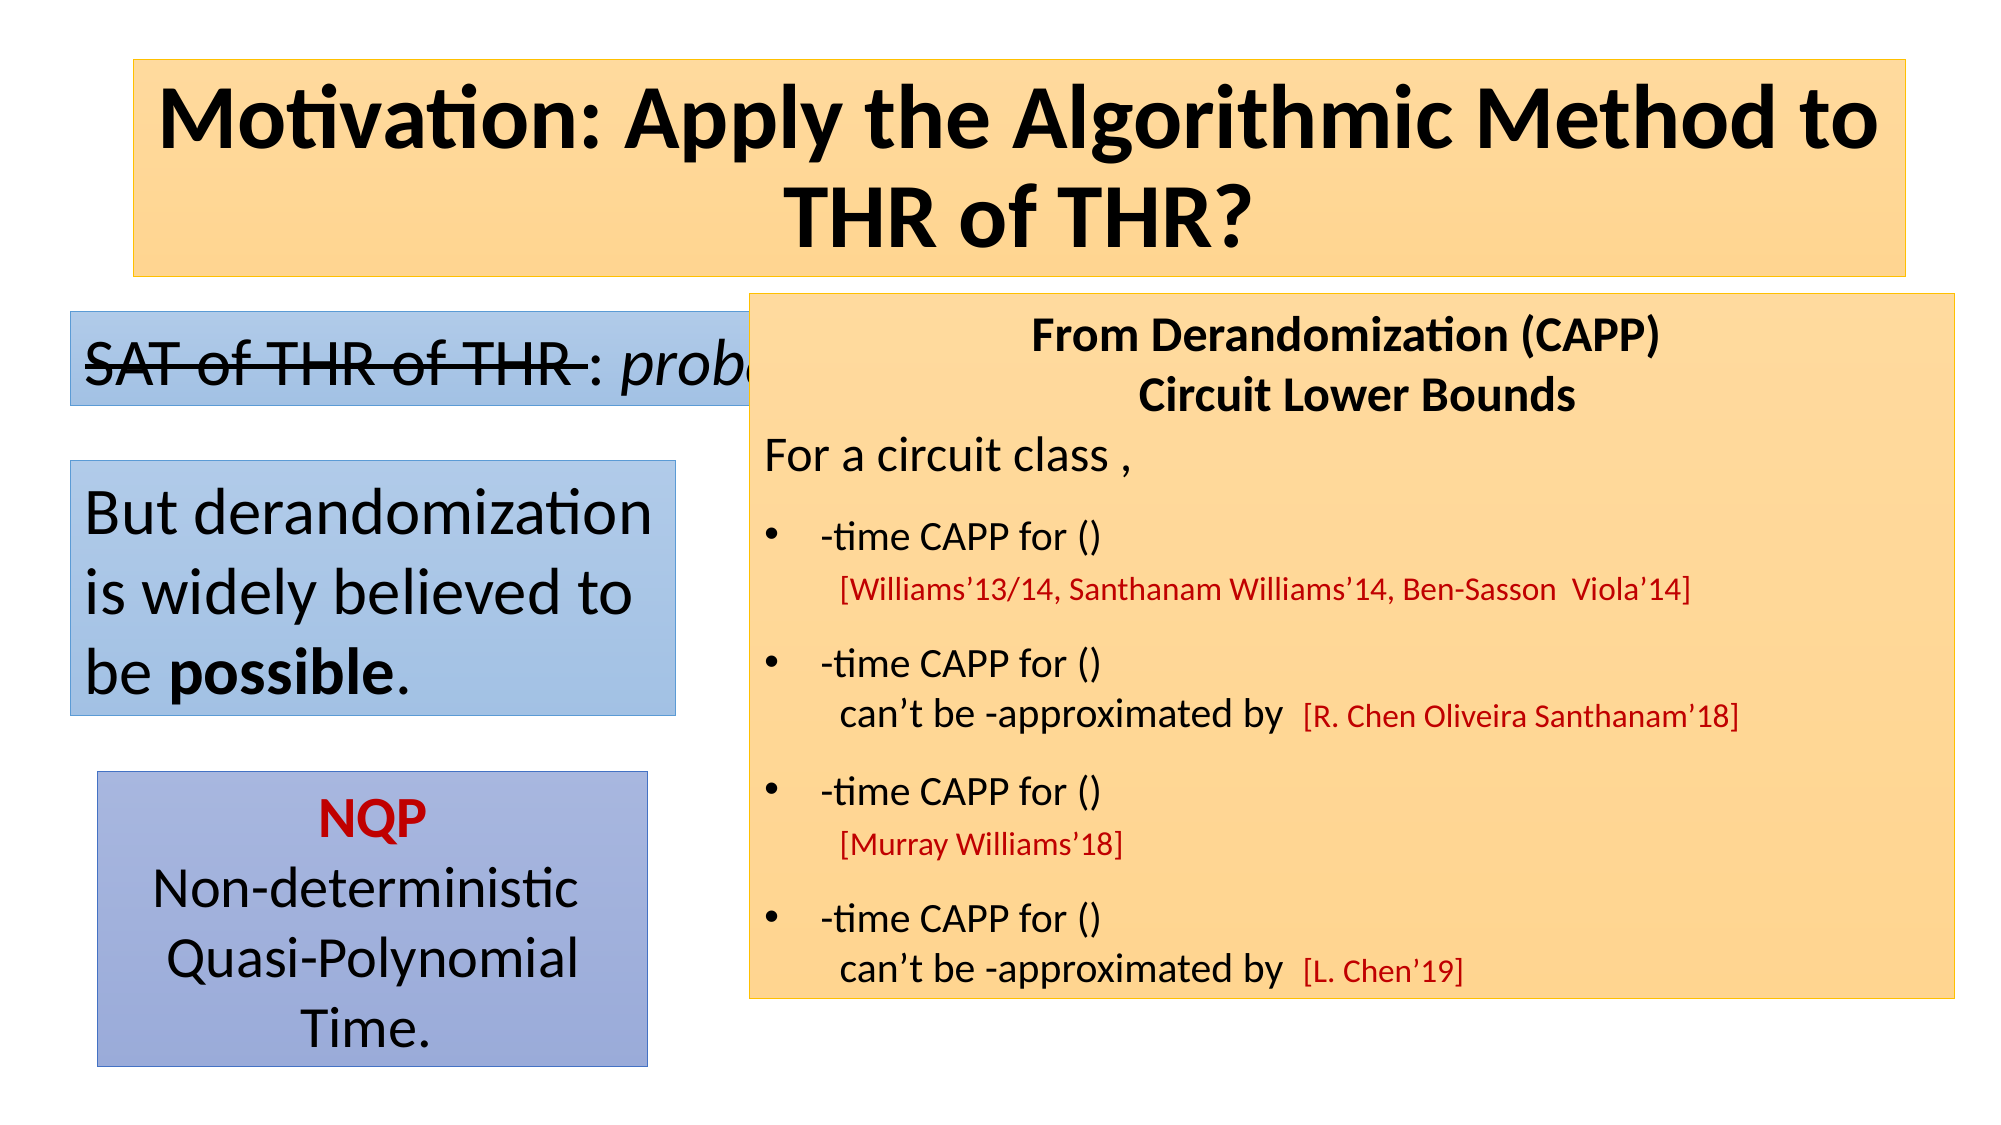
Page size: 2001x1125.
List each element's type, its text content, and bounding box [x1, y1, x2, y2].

text_box Motivation: Apply the Algorithmic Method to THR of THR? [133, 59, 1906, 277]
text_box SAT of THR of THR : probably very hard [70, 311, 749, 406]
text_box But derandomization is widely believed to be possible. [70, 460, 676, 716]
